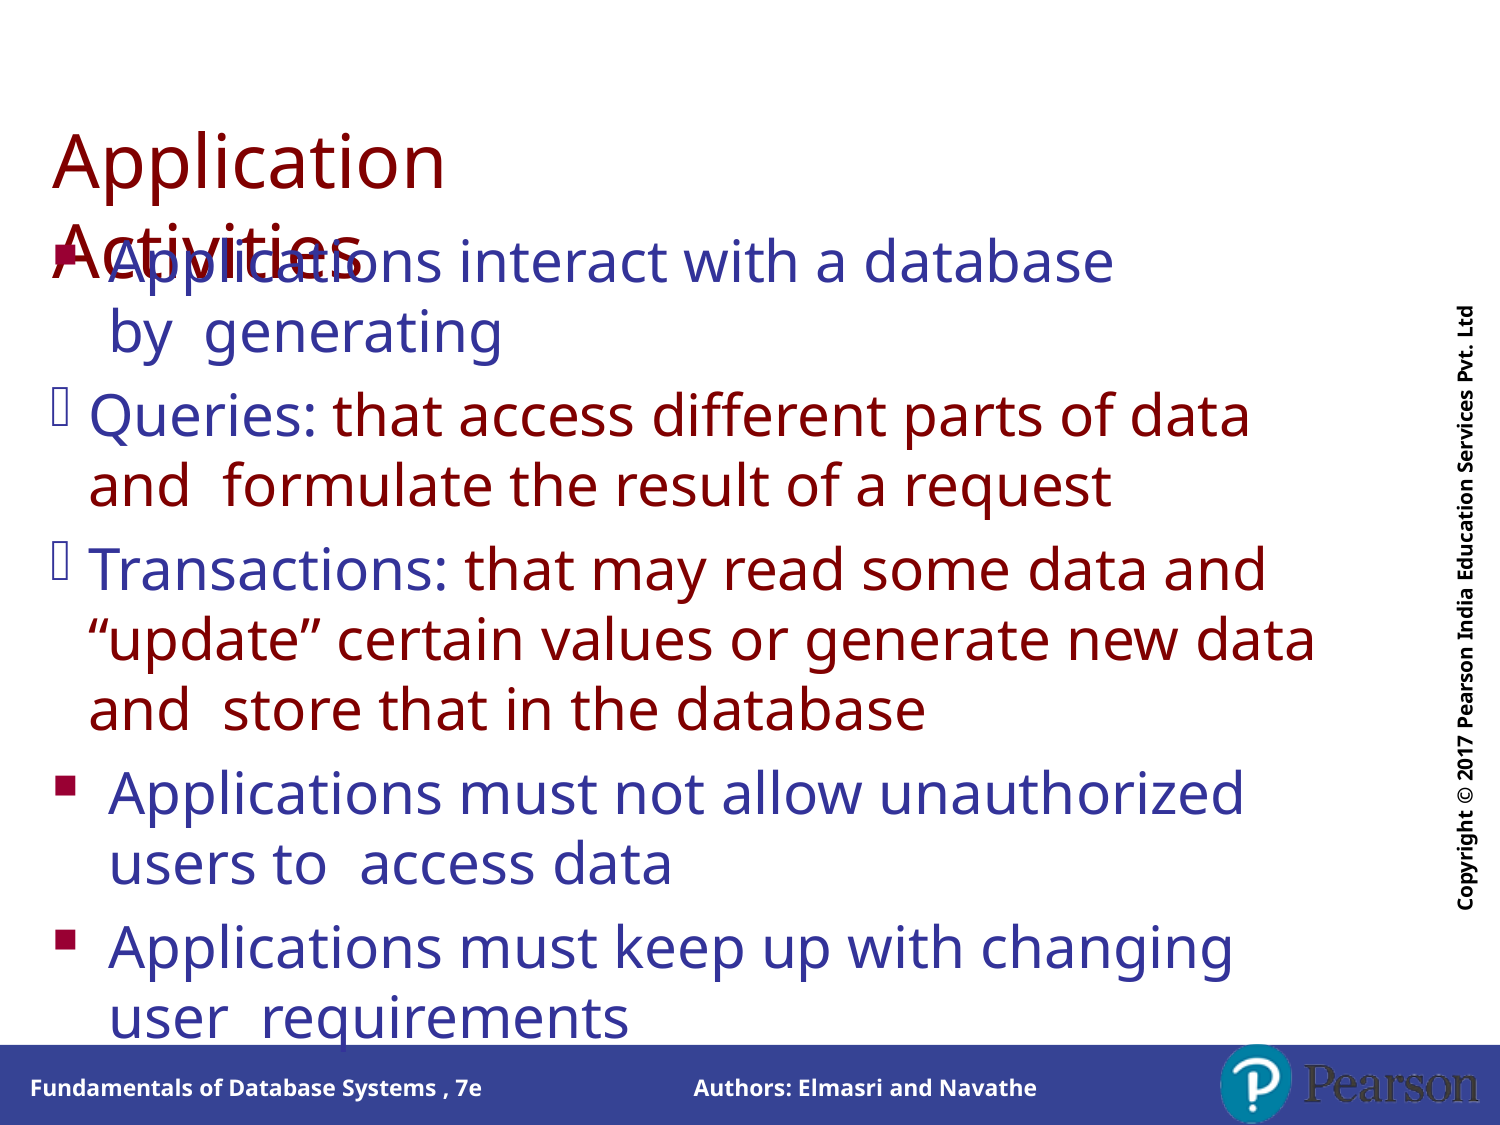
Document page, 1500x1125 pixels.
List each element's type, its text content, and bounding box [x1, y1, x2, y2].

picture [1233, 1057, 1280, 1102]
picture [1220, 1044, 1480, 1124]
text_box Applications interact with a database by generating Queries: that access different parts of data and formulate the result of a request Transactions: that may read some data and “update” certain values or generate new data and store that in the database Applications must not allow unauthorized users to access data Applications must keep up with changing user requirements [50, 221, 1395, 1050]
text_box Copyright © 2017 Pearson India Education Services Pvt. Ltd [1451, 204, 1482, 913]
title Application Activities [50, 110, 738, 221]
slide_number Fundamentals of Database Systems , 7e [27, 1071, 547, 1125]
footer Authors: Elmasri and Navathe [691, 1070, 1081, 1125]
picture [1249, 1105, 1257, 1112]
